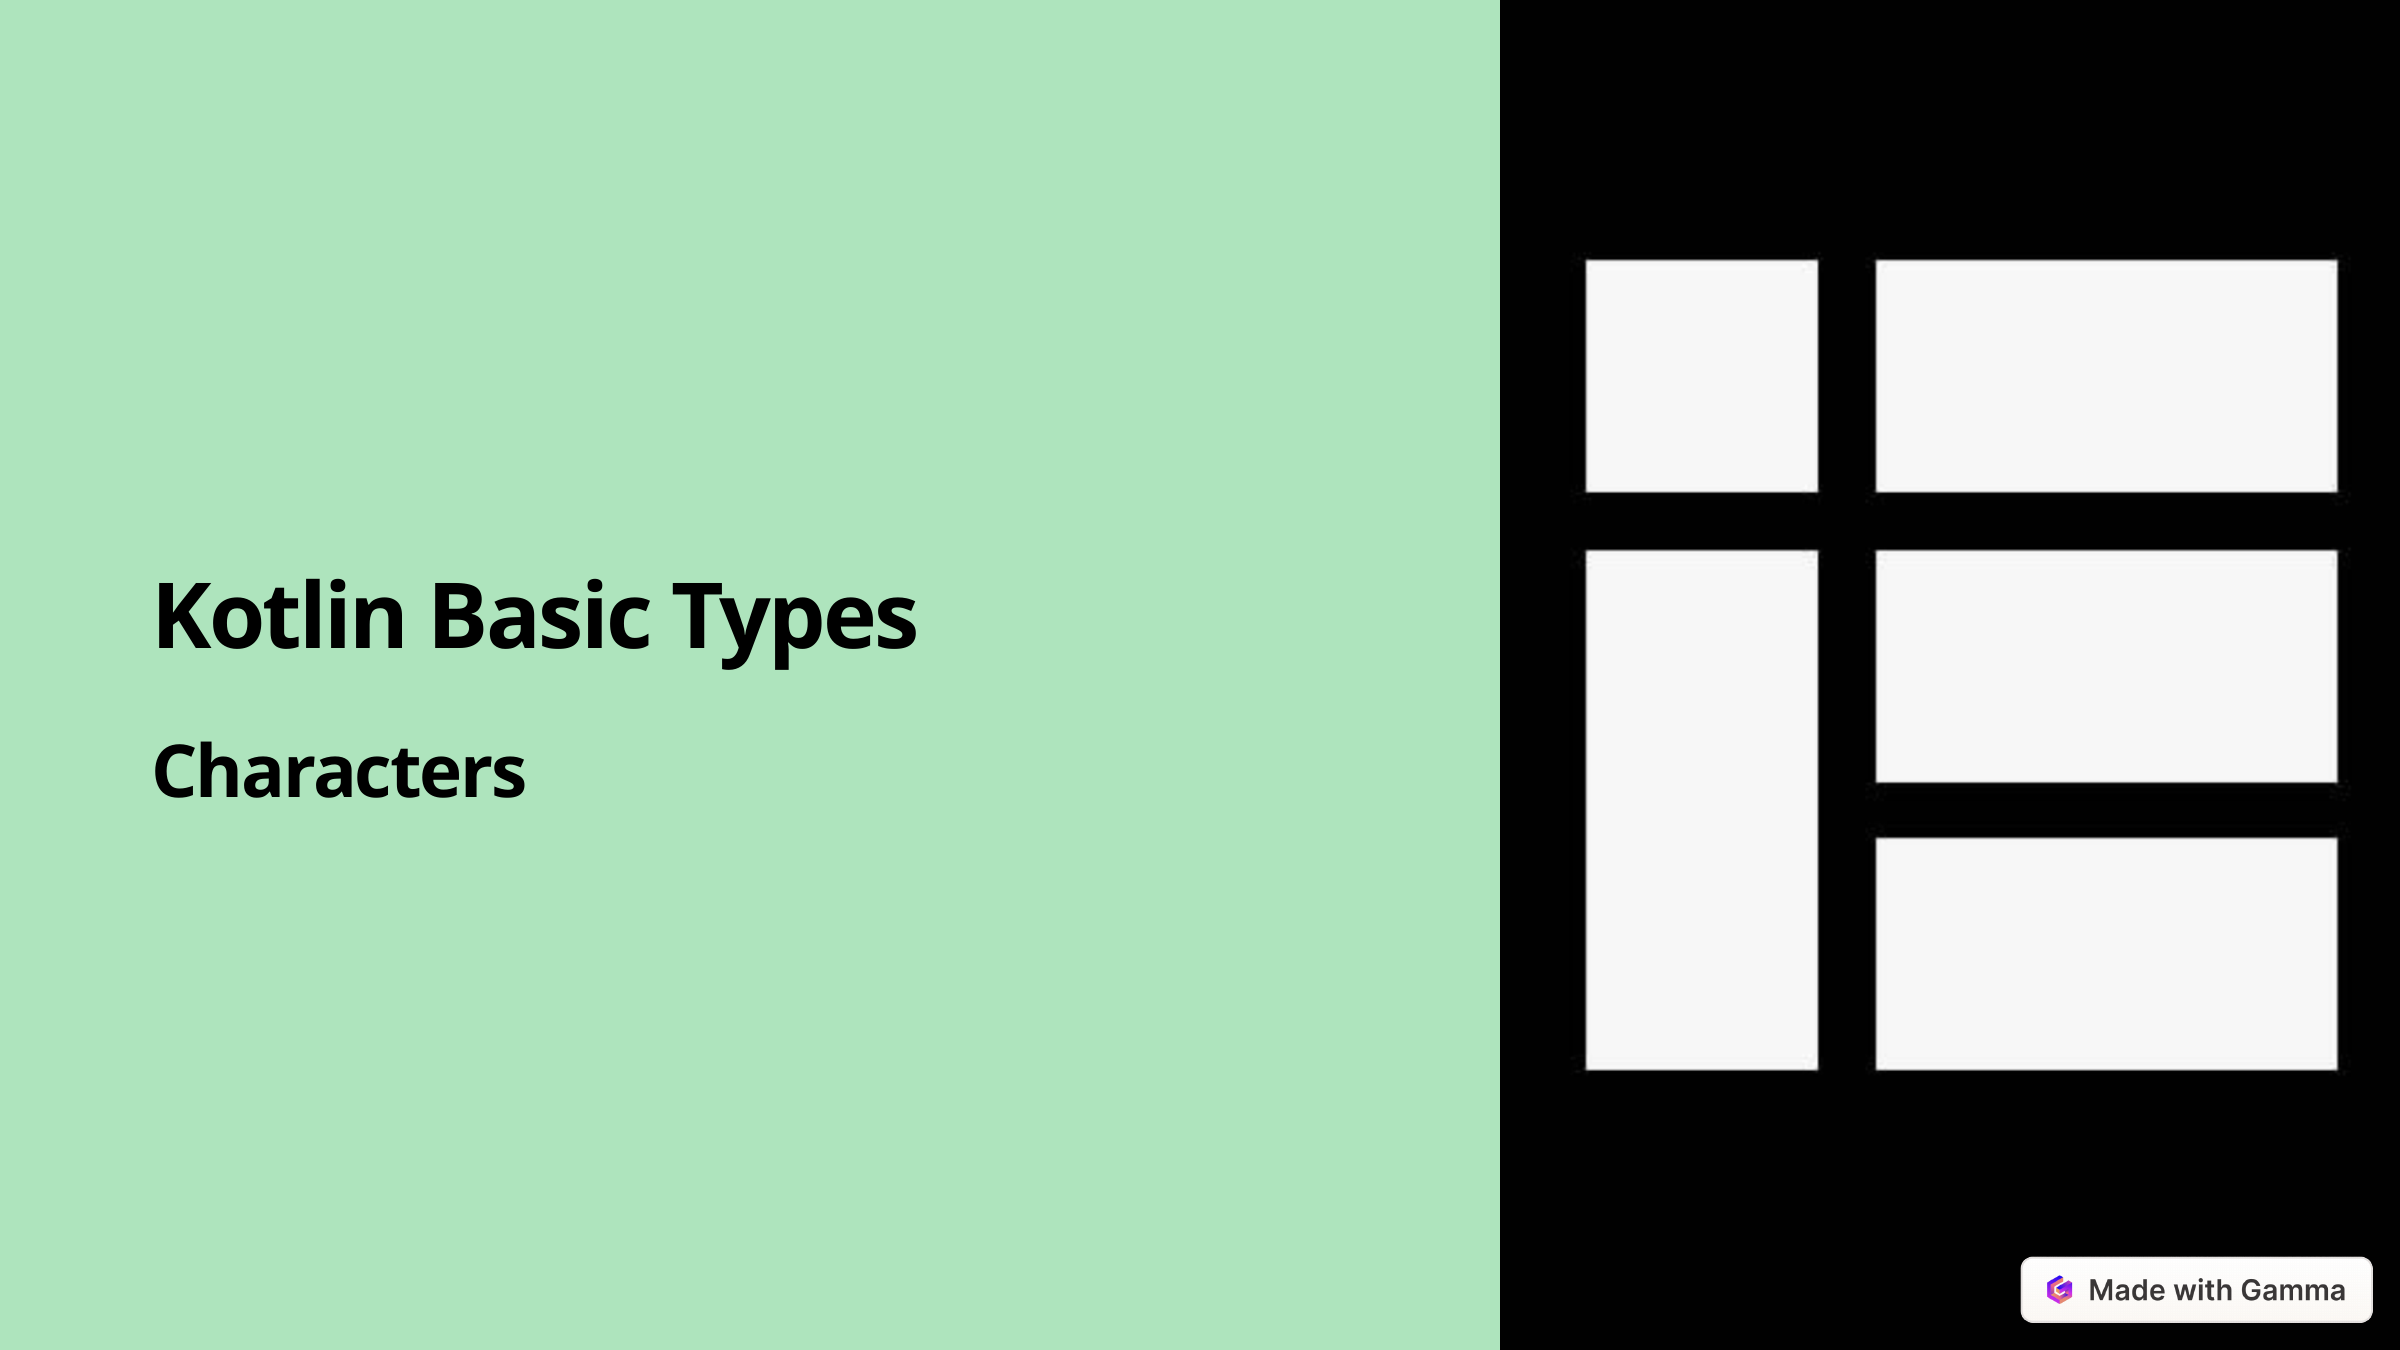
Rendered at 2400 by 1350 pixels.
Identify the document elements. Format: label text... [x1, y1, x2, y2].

text_box Kotlin Basic Types [136, 545, 910, 659]
text_box [0, 0, 1499, 1350]
text_box Characters [136, 713, 720, 805]
picture [1499, 0, 2400, 1350]
